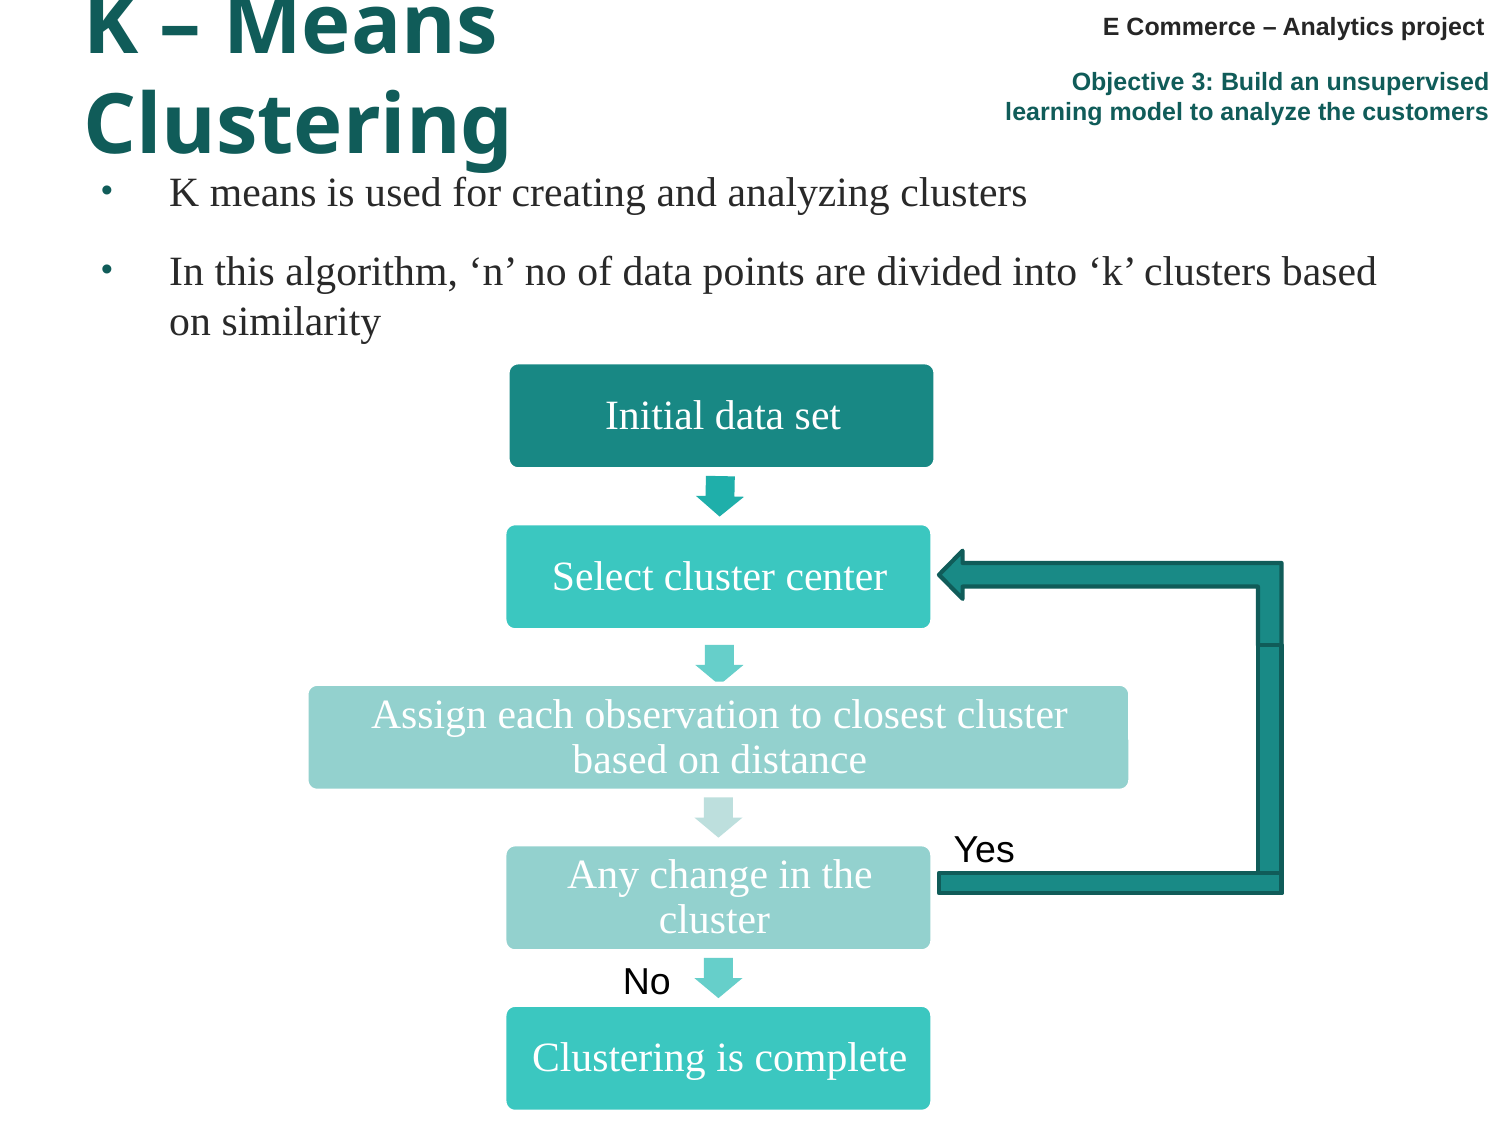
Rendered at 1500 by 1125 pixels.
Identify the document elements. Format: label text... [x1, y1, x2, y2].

slide_number 21 [1342, 28, 1425, 78]
footer E Commerce – Analytics project [879, 12, 1500, 49]
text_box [218, 362, 1219, 1113]
text_box [1256, 643, 1284, 871]
text_box [1222, 560, 1284, 646]
list K means is used for creating and analyzing clusters In this algorithm, ‘n’ no of data points are divided into ‘k’ clusters based on similarity [75, 157, 1425, 356]
text_box Objective 3: Build an unsupervised learning model to analyze the customers [979, 113, 1500, 164]
title K – Means Clustering [53, 4, 918, 136]
text_box [1222, 871, 1284, 895]
